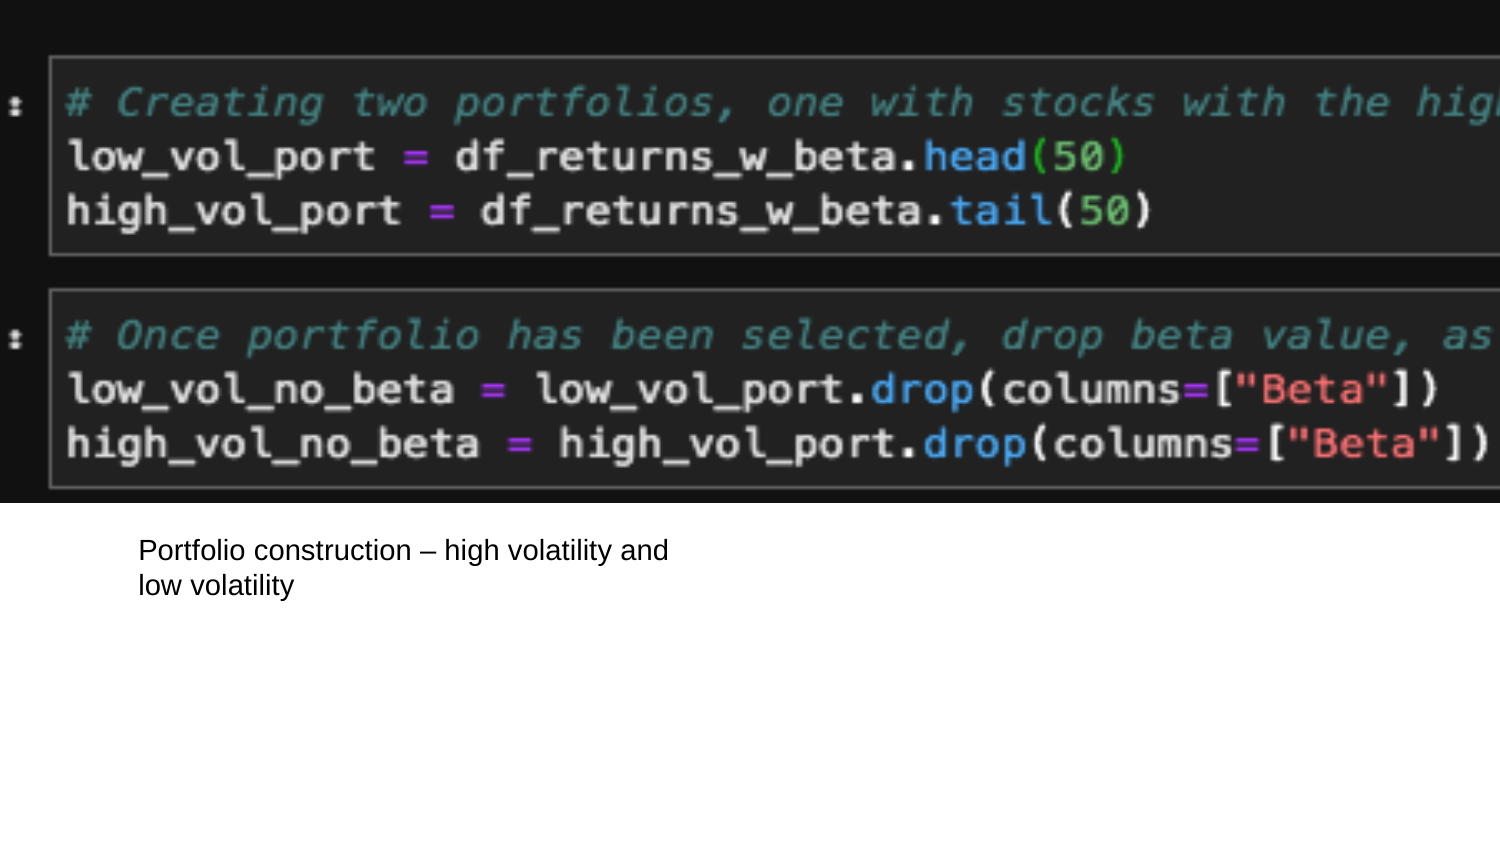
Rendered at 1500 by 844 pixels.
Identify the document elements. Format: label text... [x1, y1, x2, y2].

text_box Portfolio construction – high volatility and low volatility [123, 524, 713, 609]
picture [0, 0, 1500, 503]
